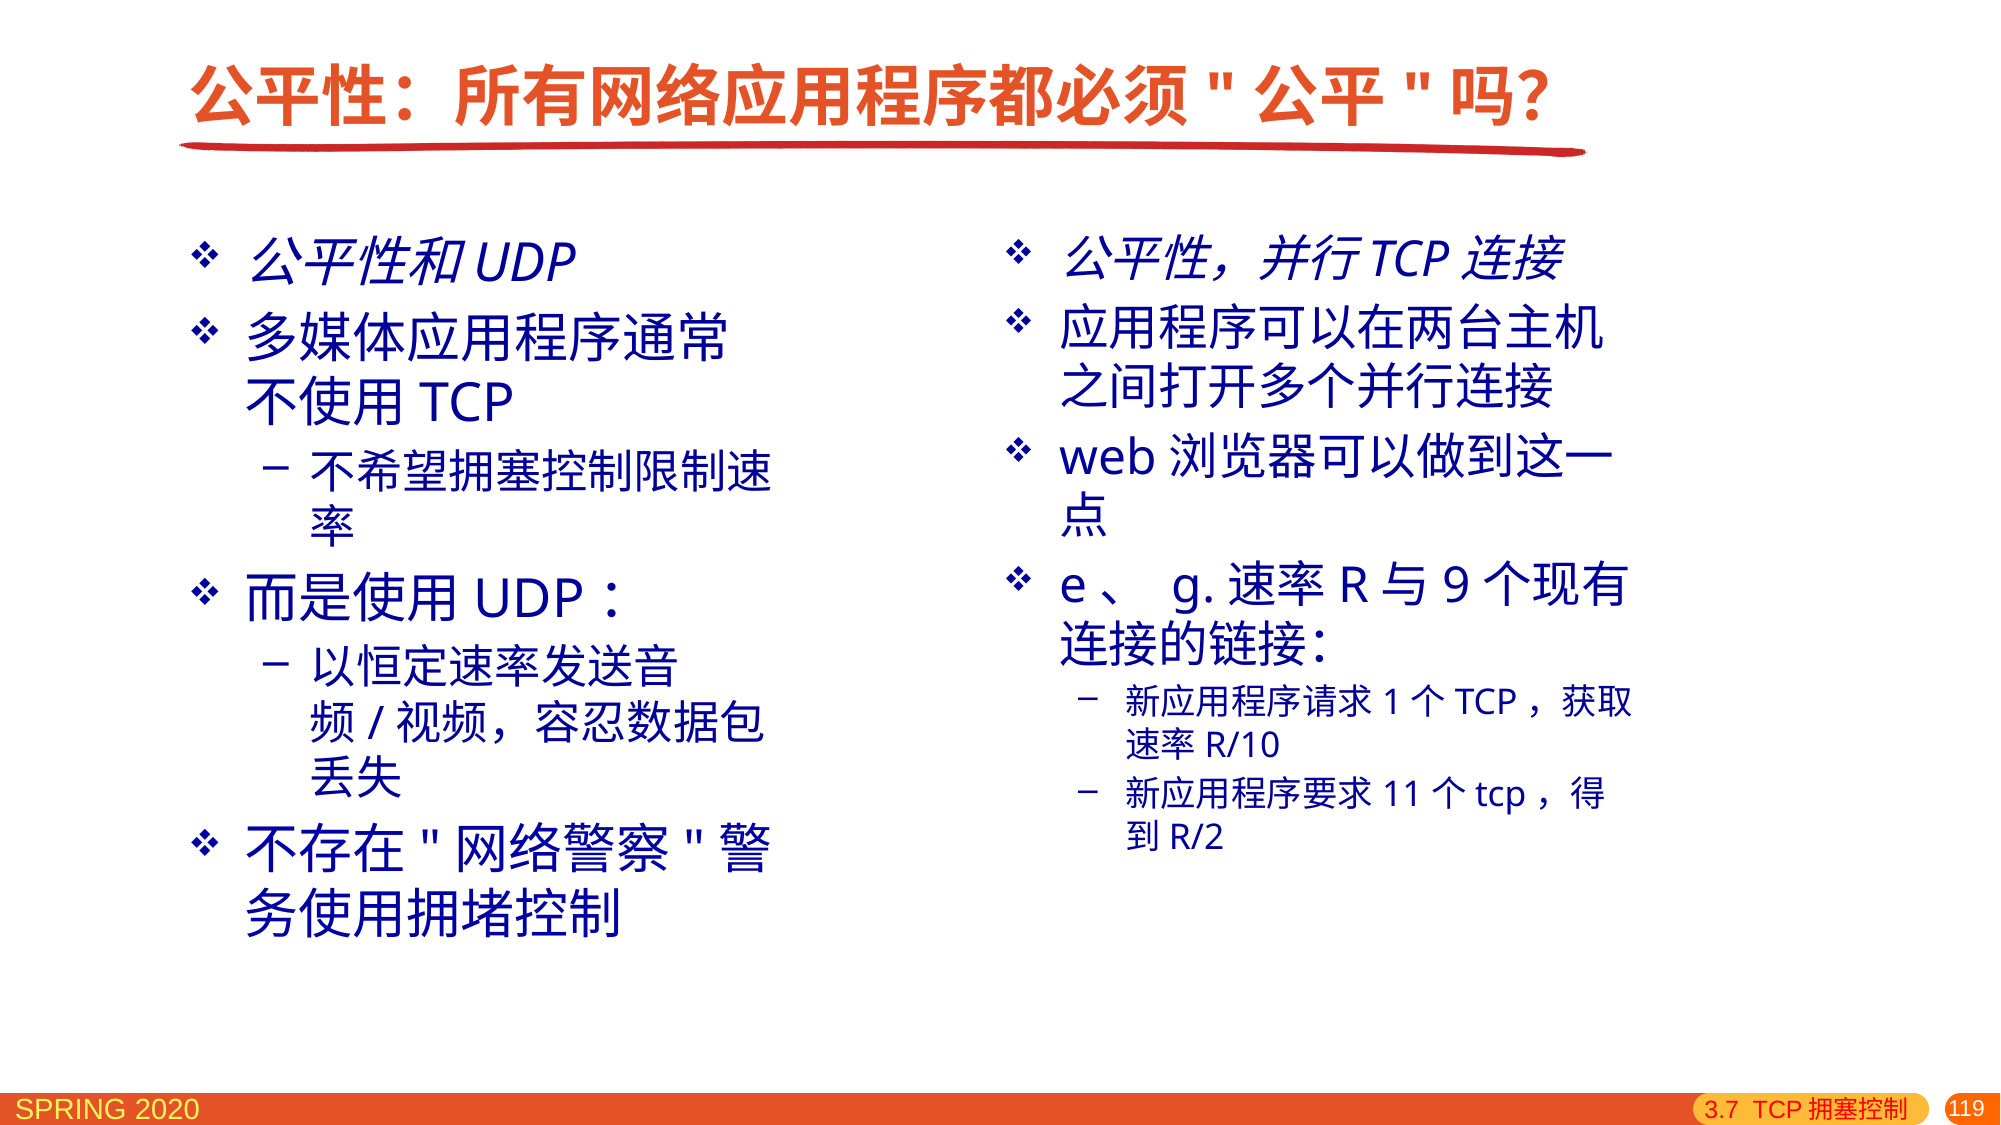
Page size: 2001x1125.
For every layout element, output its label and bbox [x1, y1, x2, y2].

picture [172, 136, 1603, 162]
text_box [1689, 1086, 2000, 1125]
list [988, 219, 1650, 982]
title [173, 0, 1613, 188]
list [173, 220, 799, 983]
